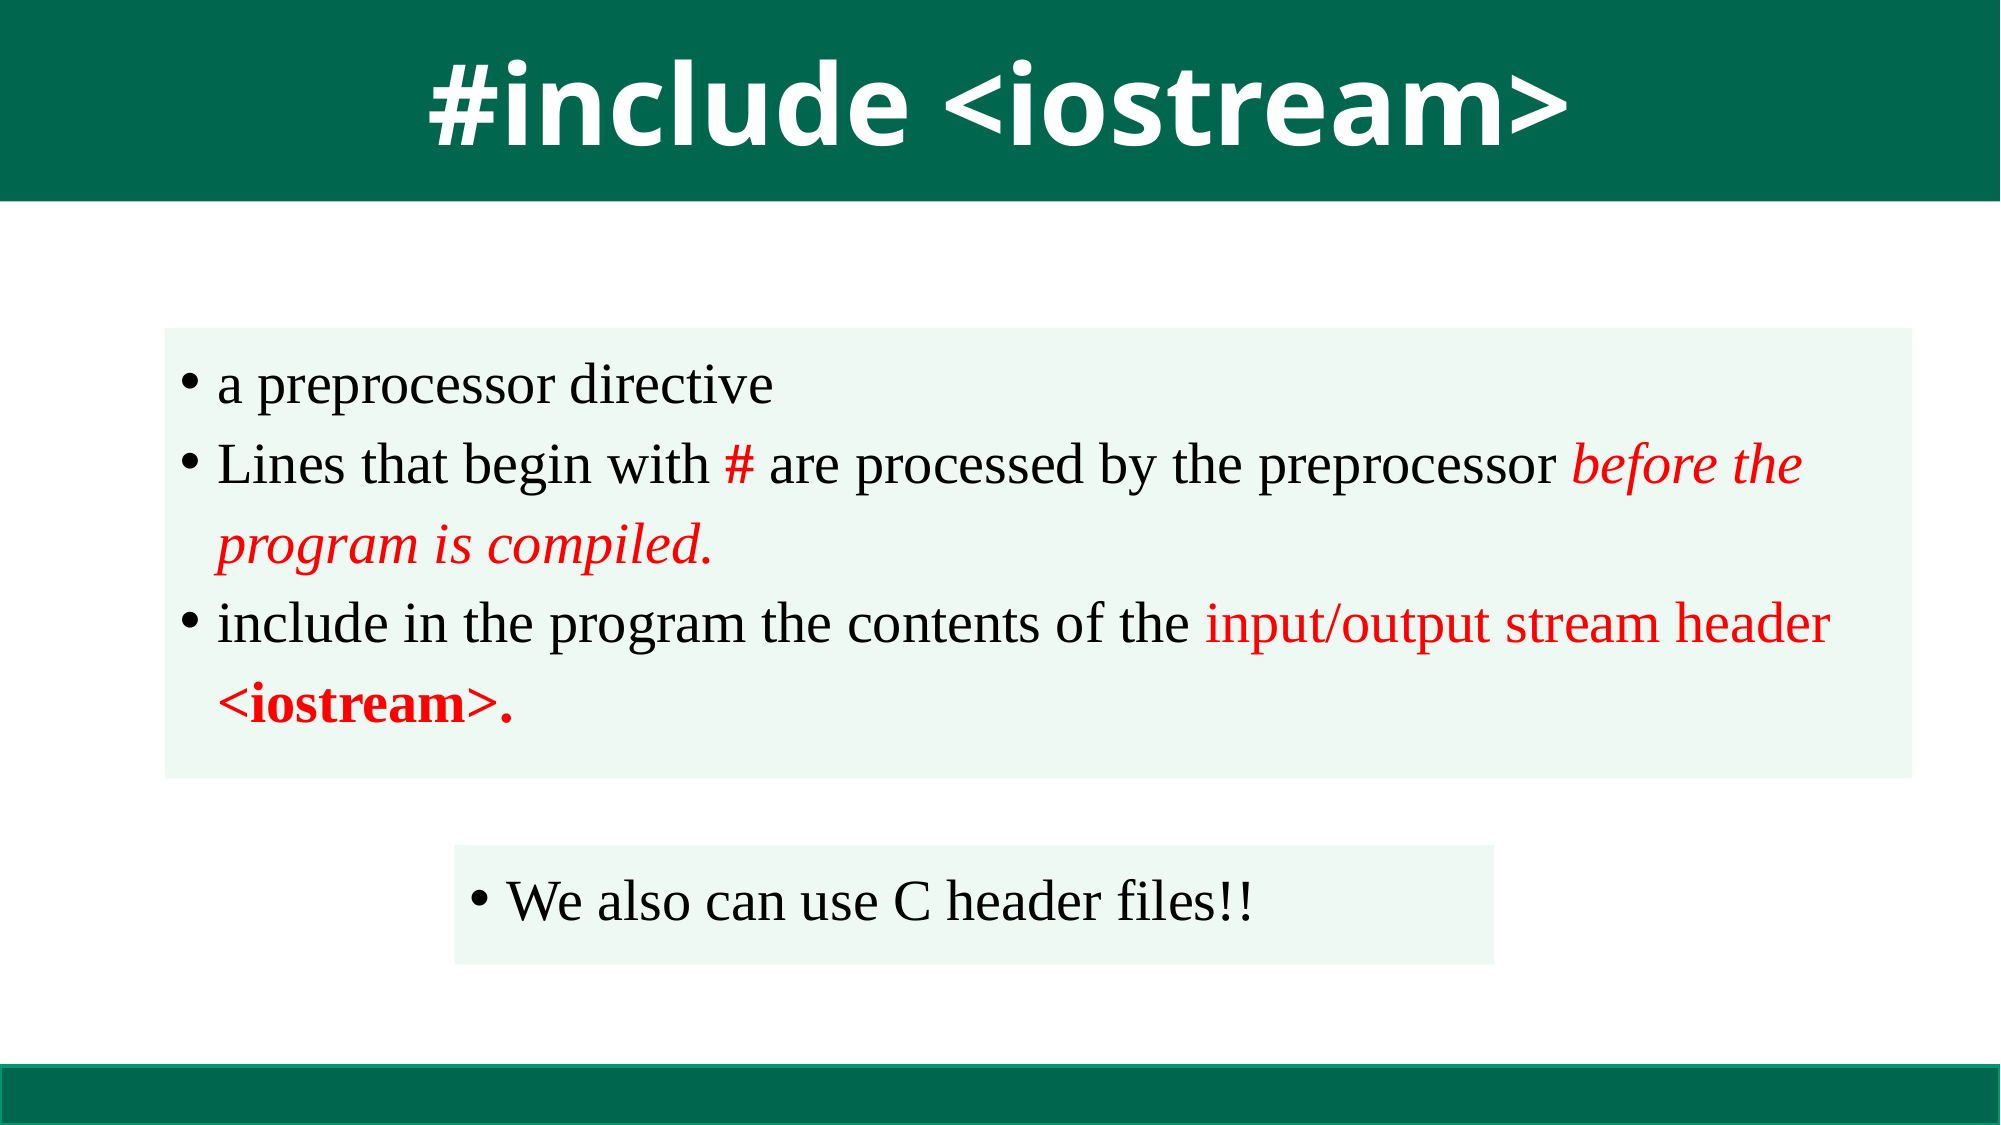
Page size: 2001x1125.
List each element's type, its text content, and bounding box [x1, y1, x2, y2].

text_box [0, 1064, 2000, 1125]
title #include <iostream> [0, 0, 2000, 202]
text_box a preprocessor directive Lines that begin with # are processed by the preprocessor before the program is compiled. include in the program the contents of the input/output stream header <iostream>. [164, 328, 1913, 779]
text_box We also can use C header files!! [454, 845, 1495, 965]
